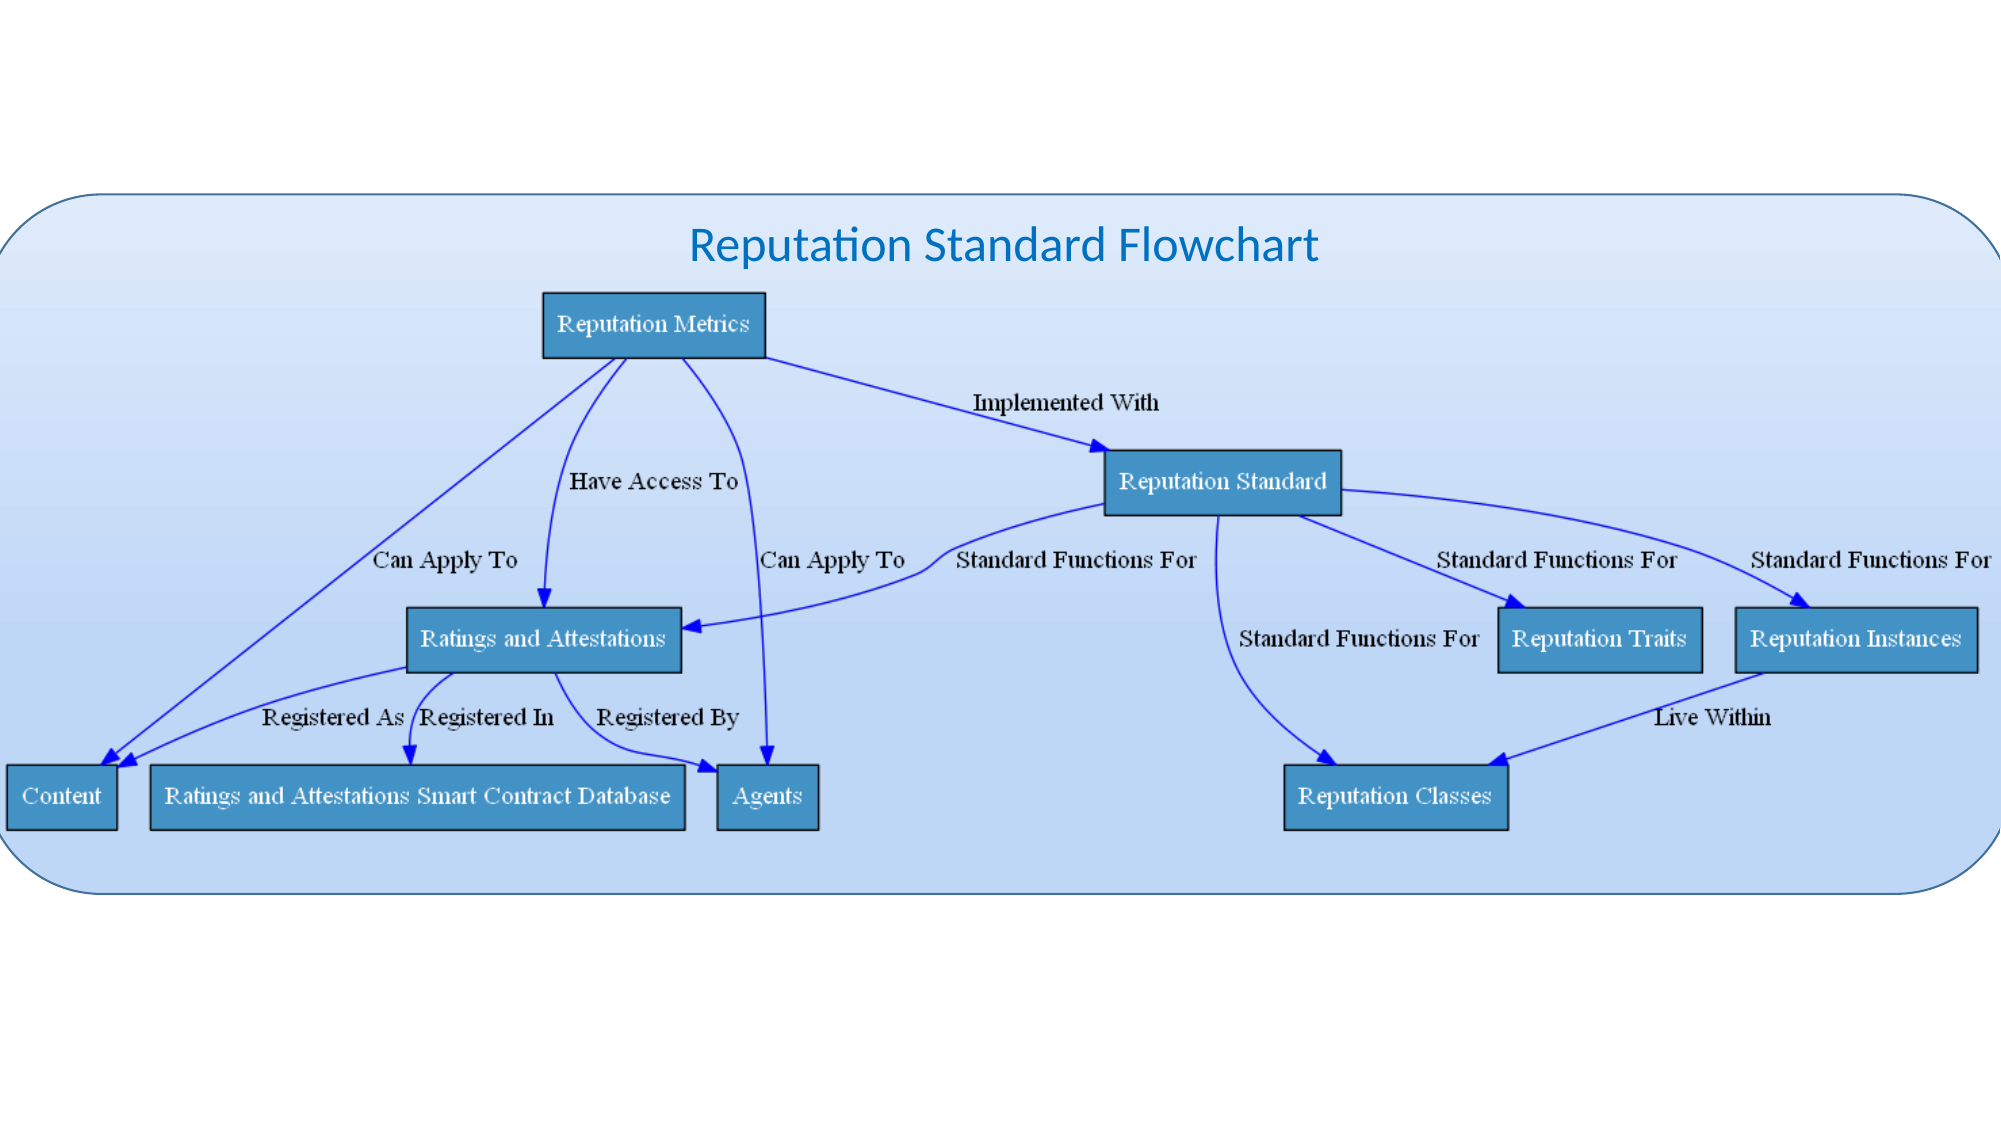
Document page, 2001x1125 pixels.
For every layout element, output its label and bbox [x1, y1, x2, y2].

text_box [0, 194, 2000, 895]
